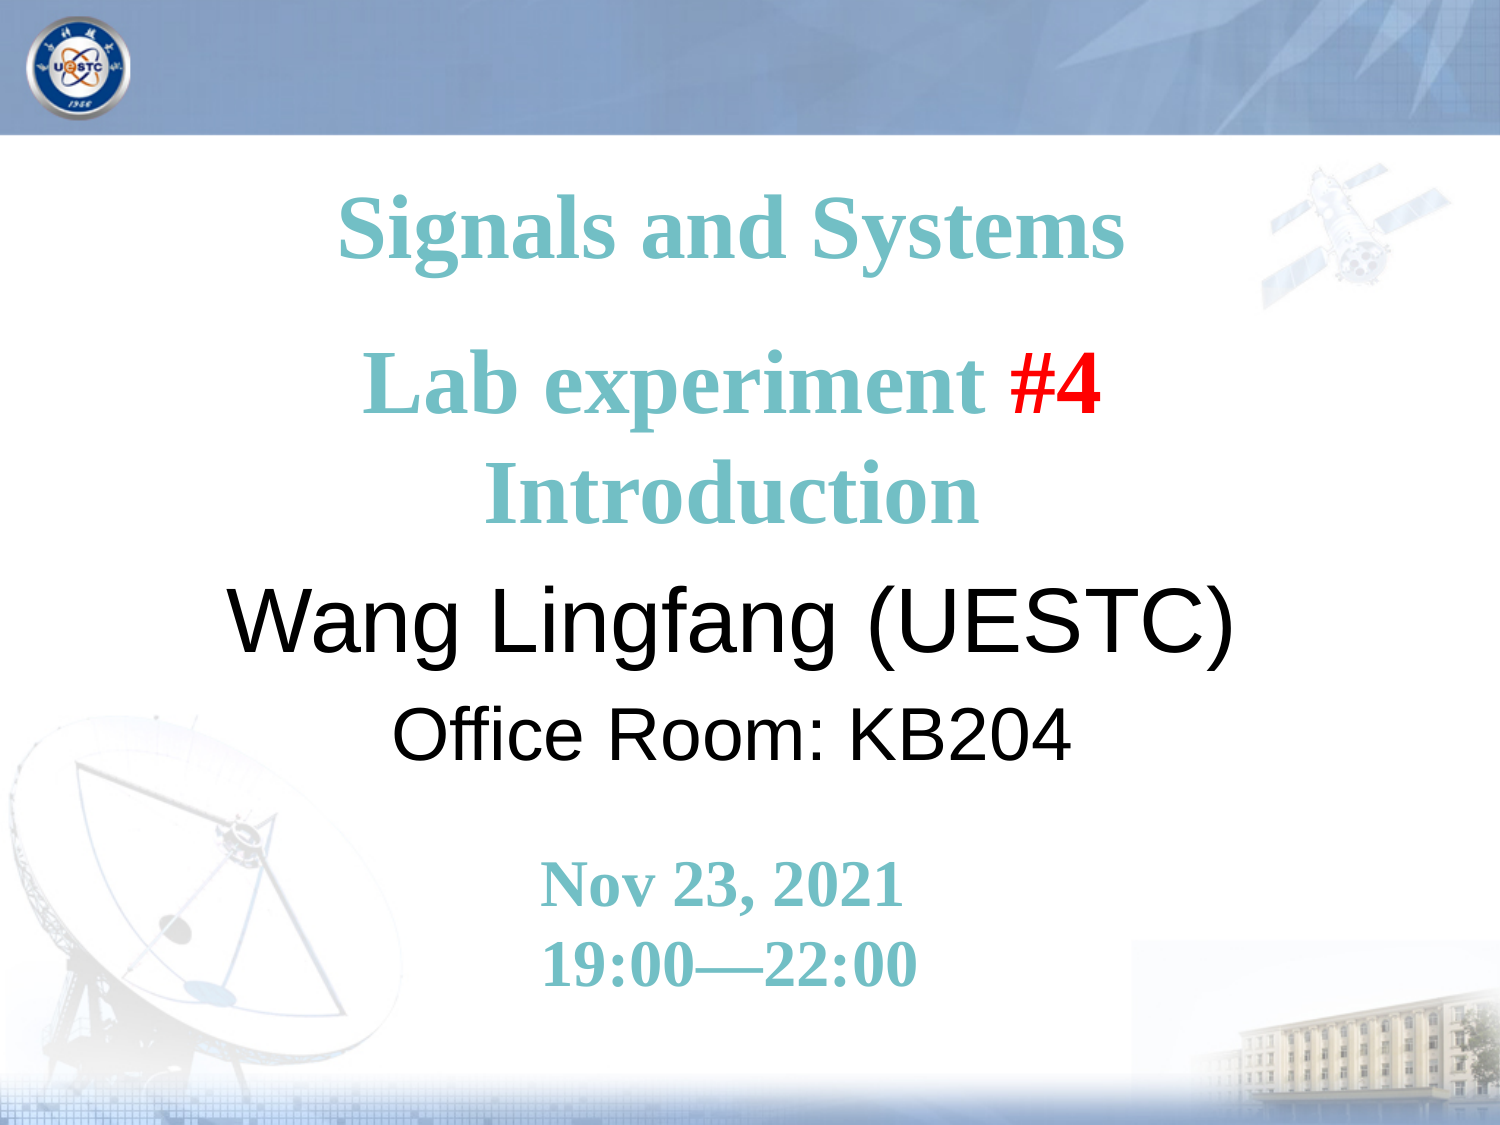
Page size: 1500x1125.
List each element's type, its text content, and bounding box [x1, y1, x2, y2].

picture [0, 0, 1500, 1125]
text_box Nov 23, 2021 19:00—22:00 [525, 831, 975, 1007]
text_box Signals and Systems Lab experiment #4 Introduction Wang Lingfang (UESTC) Office Room: KB204 [115, 159, 1350, 783]
